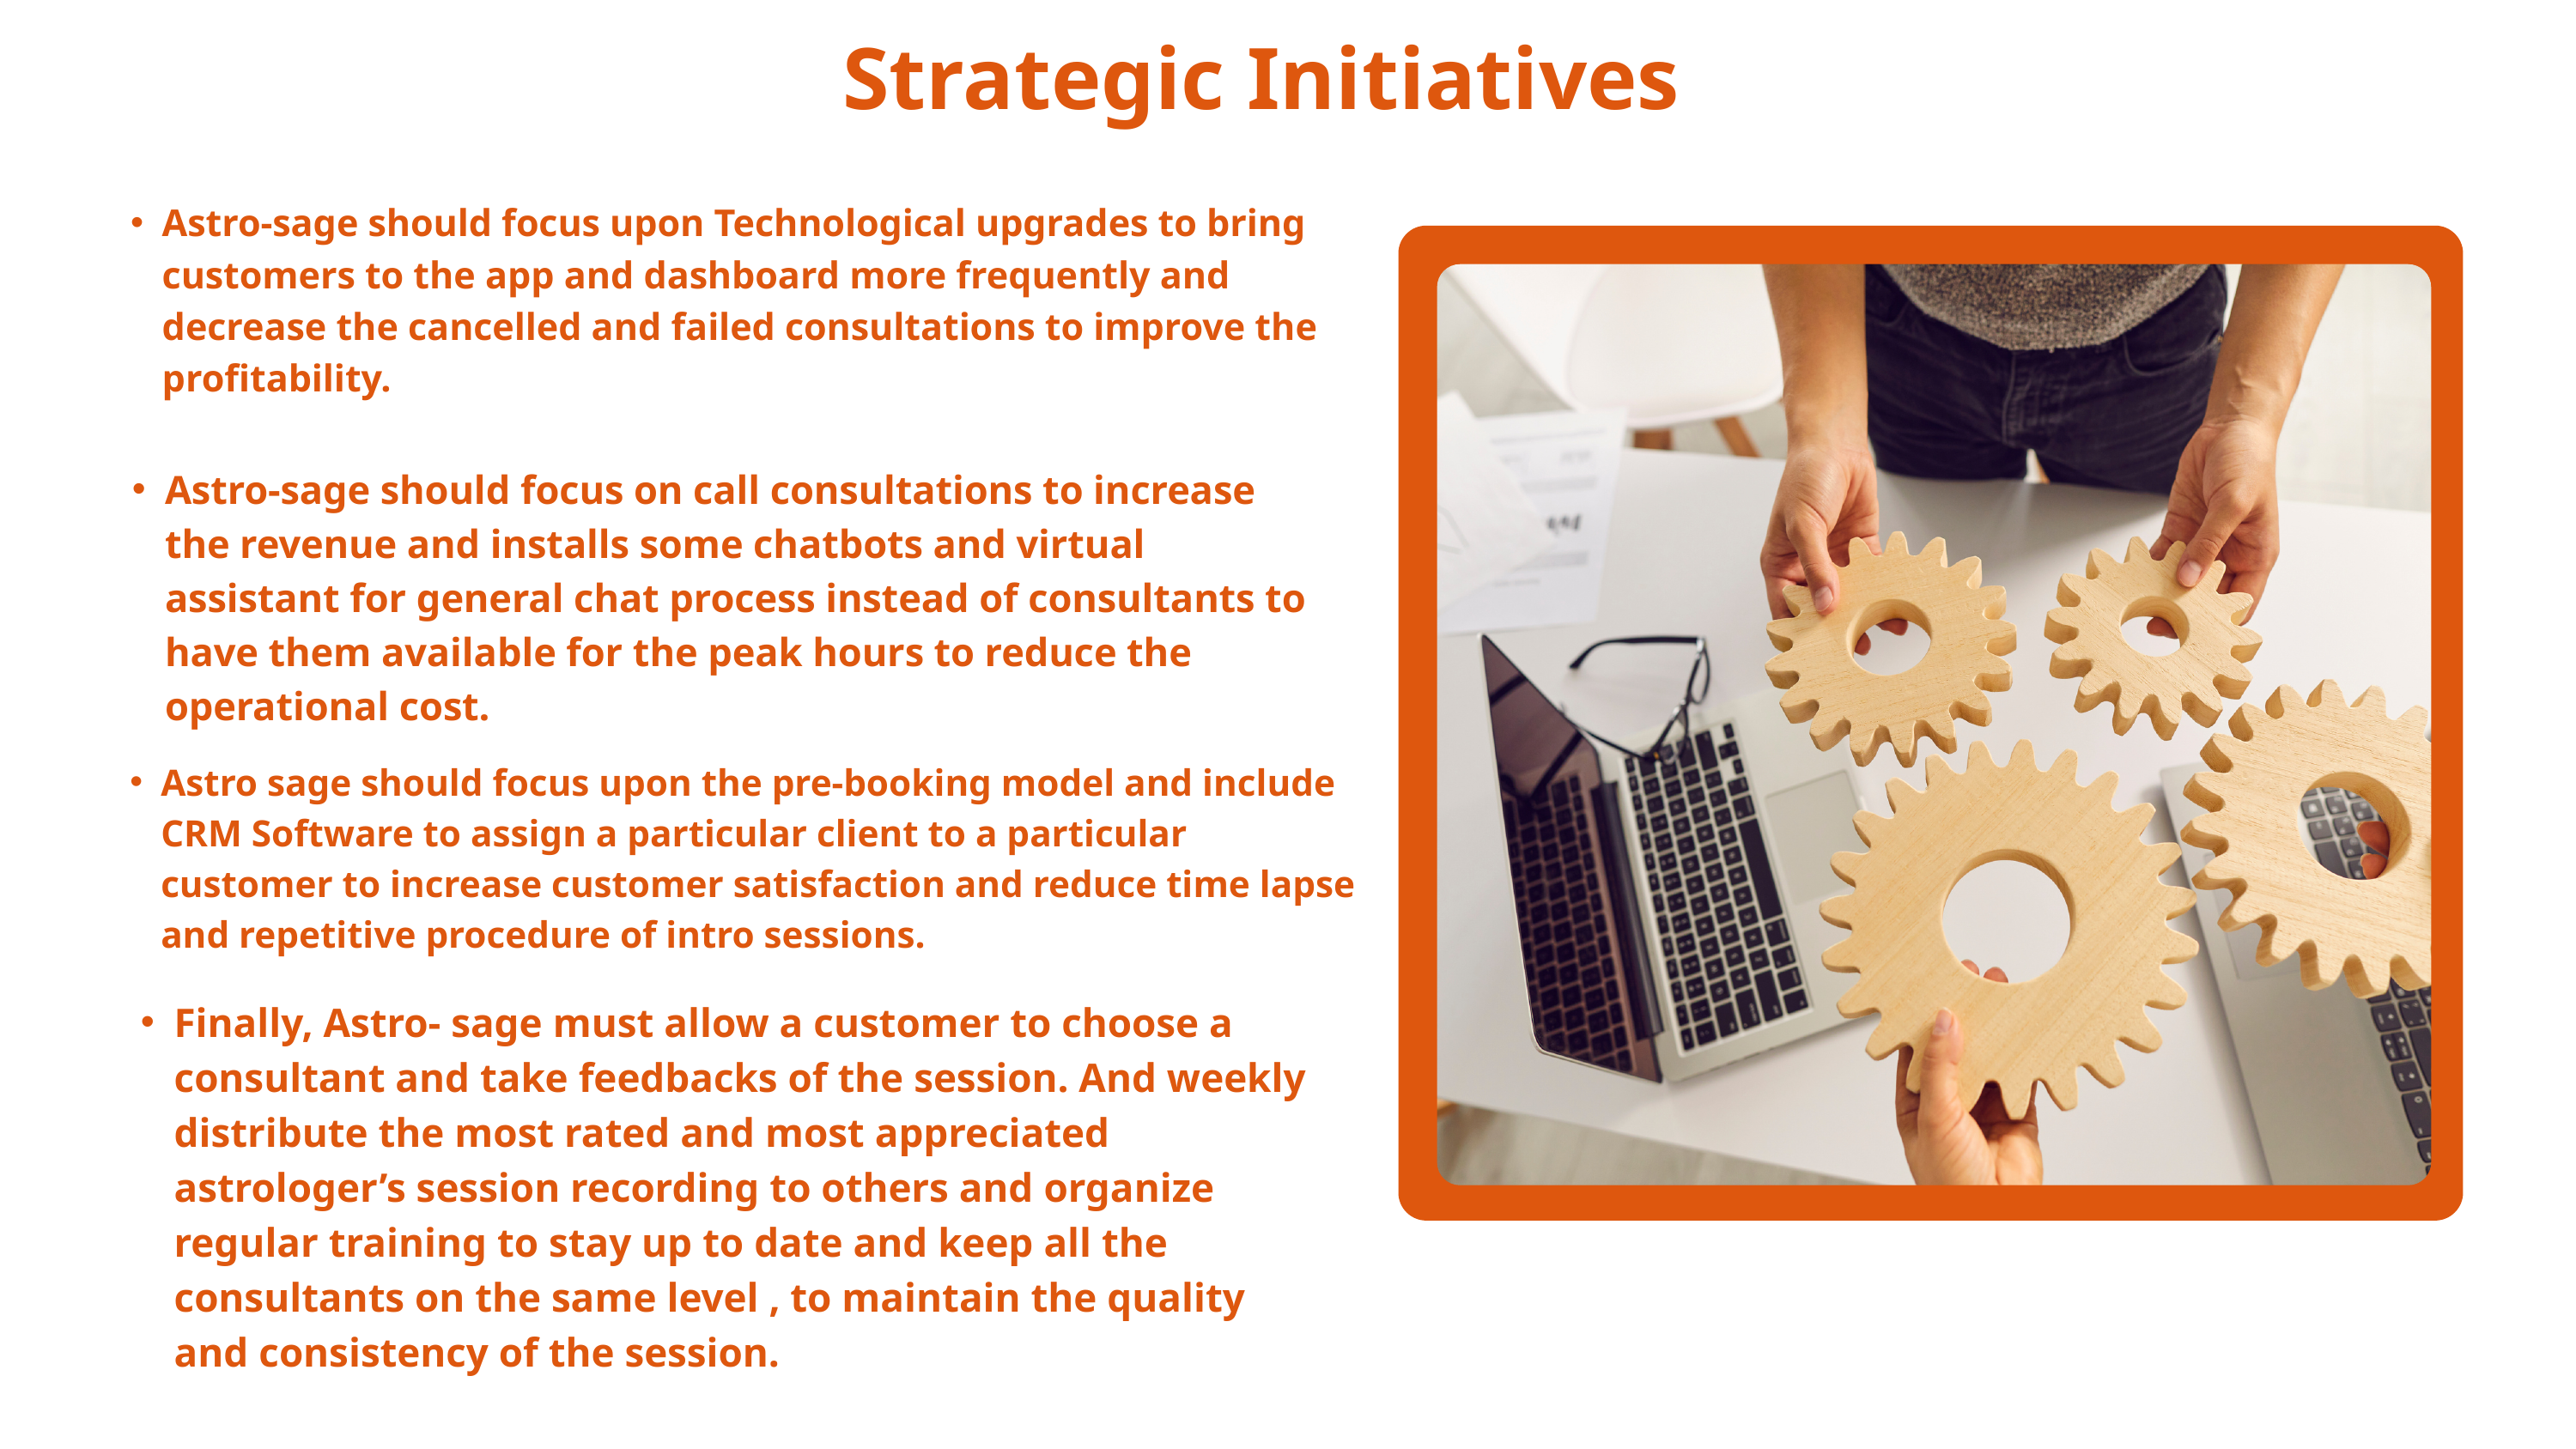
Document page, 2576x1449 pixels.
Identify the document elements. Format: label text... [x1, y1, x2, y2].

text_box Strategic Initiatives [842, 24, 1734, 127]
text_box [1398, 225, 2464, 1222]
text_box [1437, 264, 2432, 1185]
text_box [99, 199, 1360, 1374]
